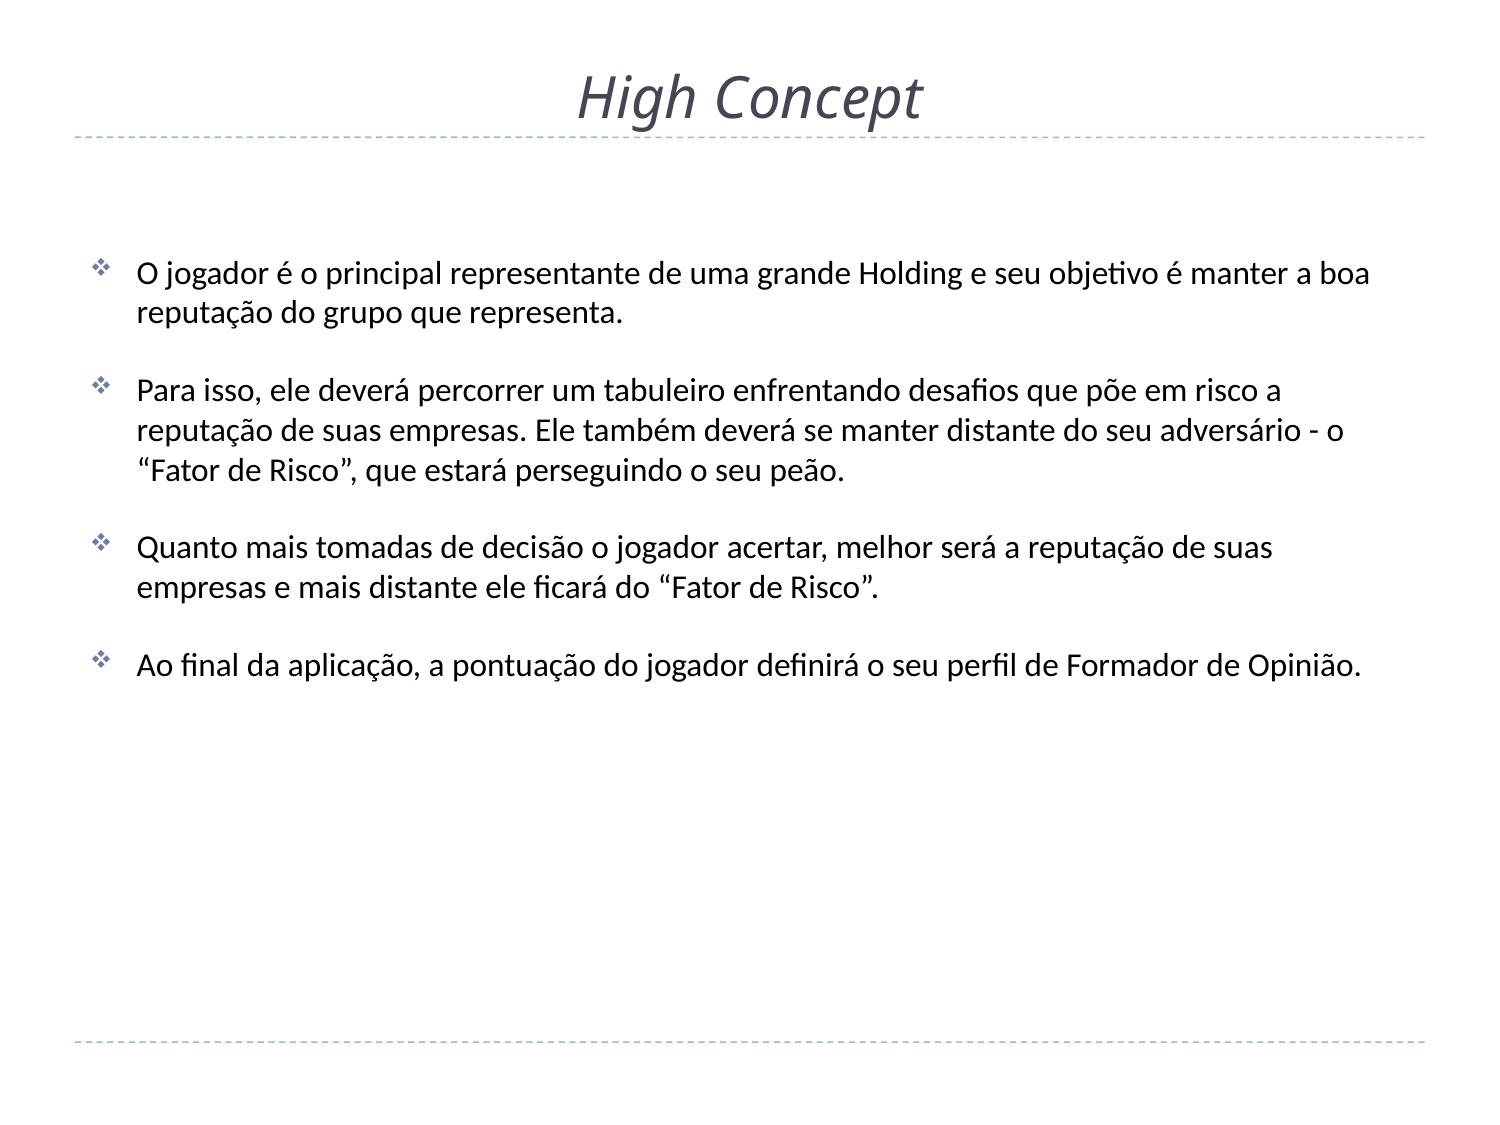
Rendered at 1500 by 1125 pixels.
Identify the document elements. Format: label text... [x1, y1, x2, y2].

title High Concept [75, 24, 1425, 138]
list O jogador é o principal representante de uma grande Holding e seu objetivo é manter a boa reputação do grupo que representa. Para isso, ele deverá percorrer um tabuleiro enfrentando desafios que põe em risco a reputação de suas empresas. Ele também deverá se manter distante do seu adversário - o “Fator de Risco”, que estará perseguindo o seu peão. Quanto mais tomadas de decisão o jogador acertar, melhor será a reputação de suas empresas e mais distante ele ficará do “Fator de Risco”. Ao final da aplicação, a pontuação do jogador definirá o seu perfil de Formador de Opinião. [75, 160, 1425, 1024]
